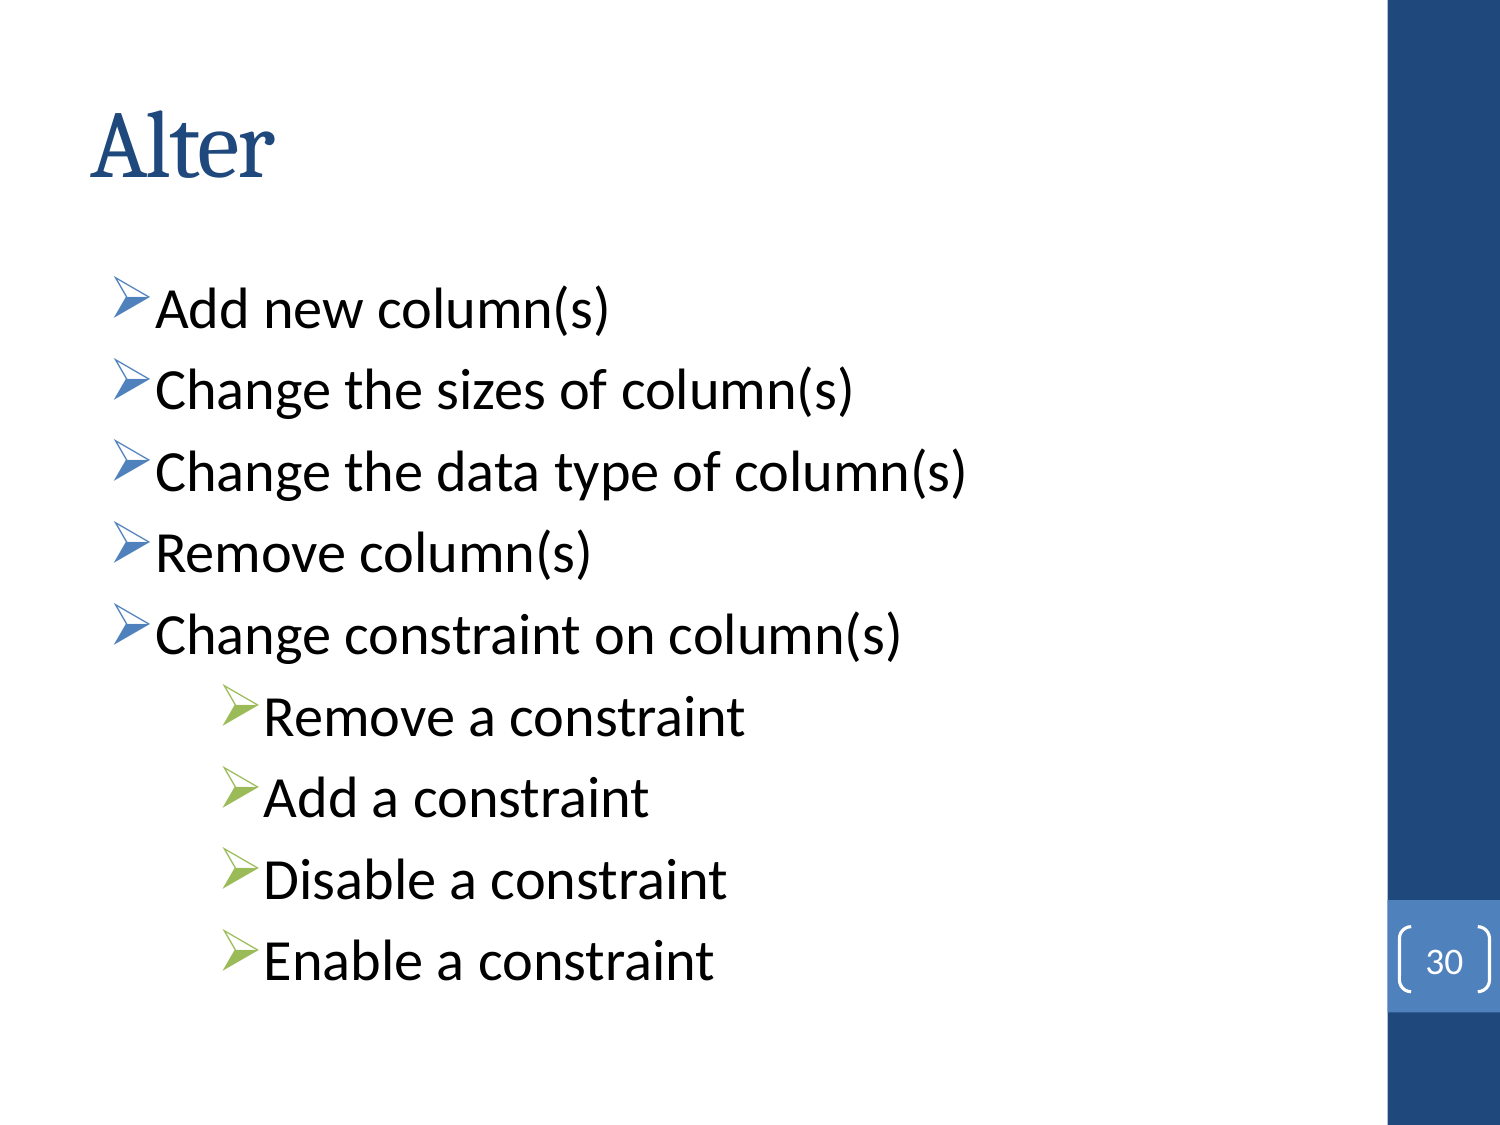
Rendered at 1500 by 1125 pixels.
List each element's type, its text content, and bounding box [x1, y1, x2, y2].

slide_number 30 [1397, 925, 1492, 994]
list Add new column(s) Change the sizes of column(s) Change the data type of column(s) Remove column(s) Change constraint on column(s) Remove a constraint Add a constraint Disable a constraint Enable a constraint [75, 262, 1325, 1050]
title Alter [75, 45, 1325, 233]
